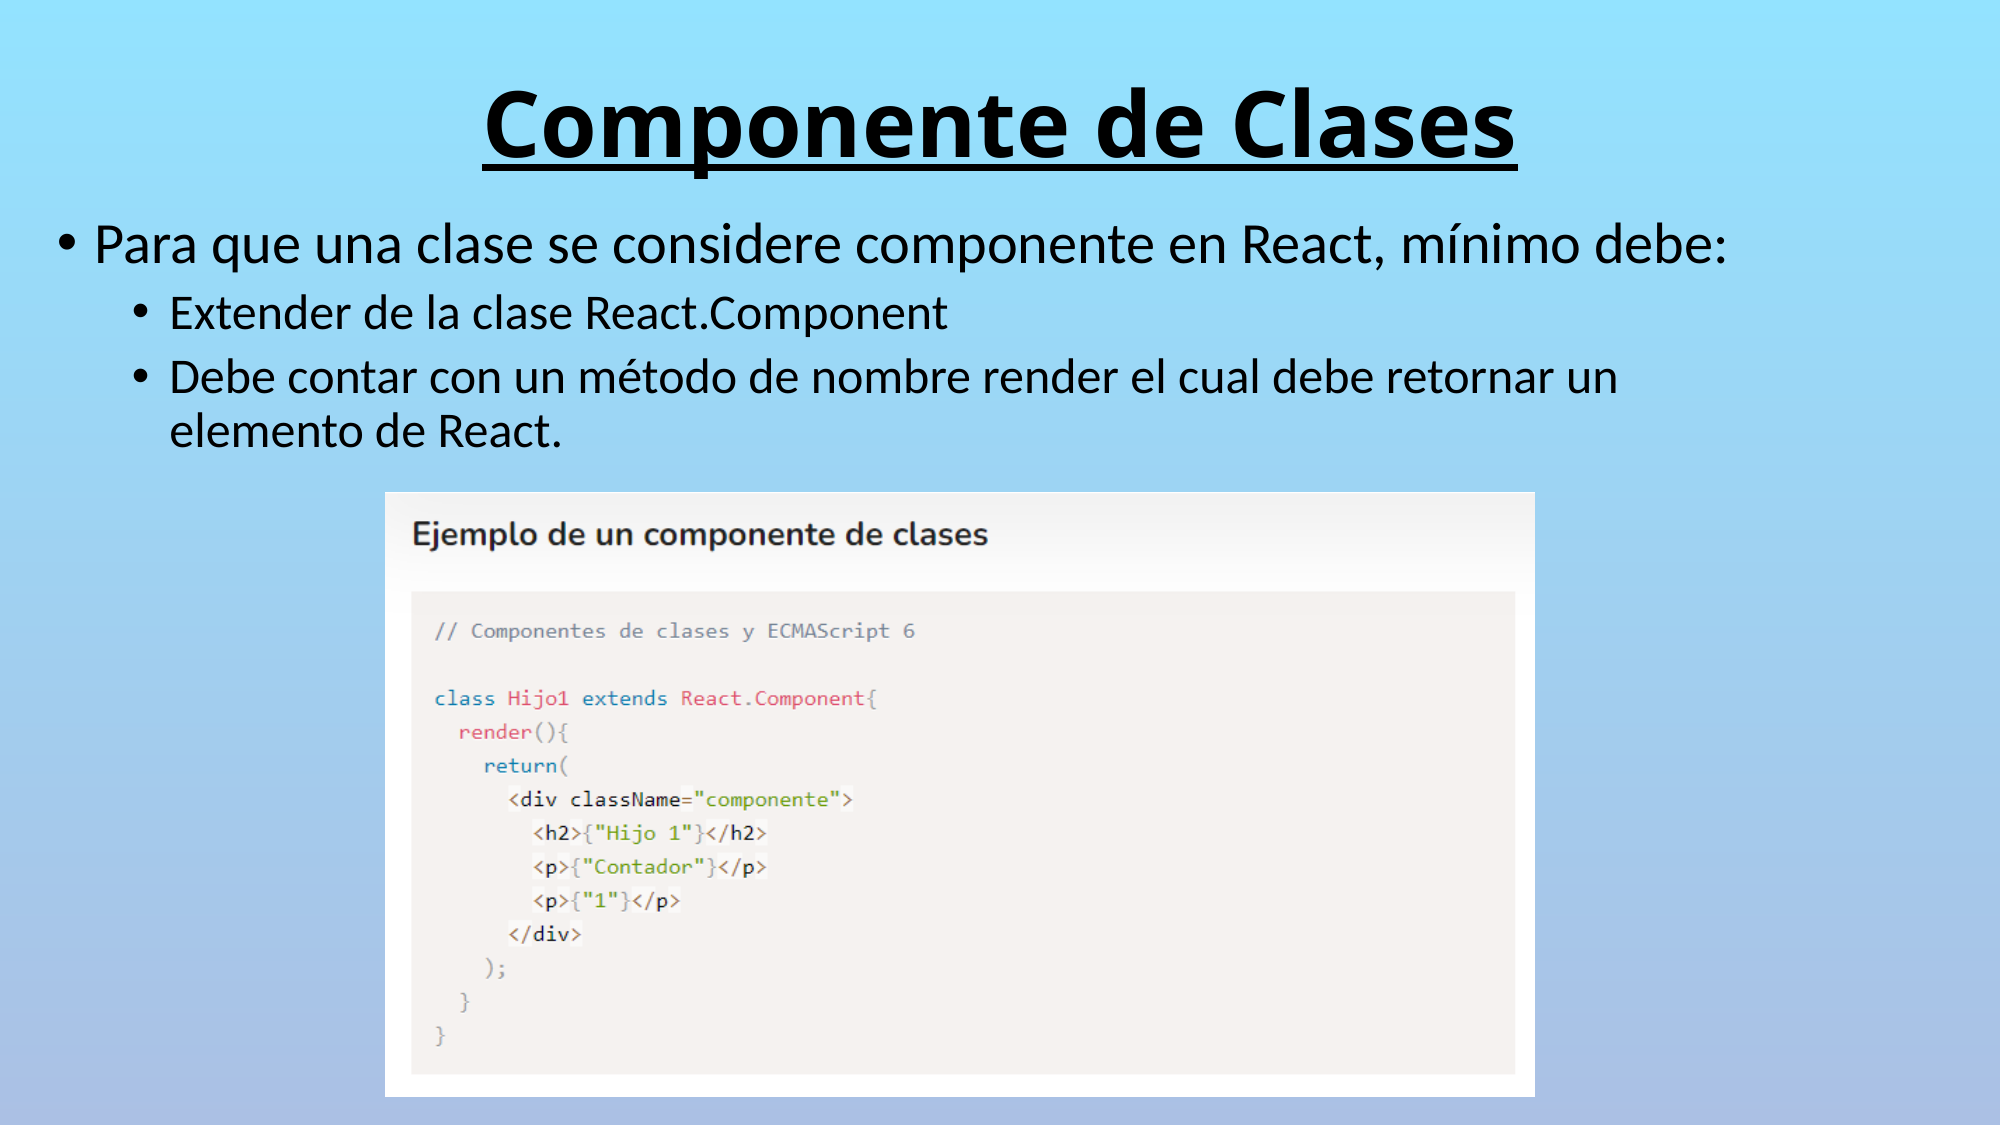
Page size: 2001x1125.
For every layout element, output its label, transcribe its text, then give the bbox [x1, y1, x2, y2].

list Para que una clase se considere componente en React, mínimo debe: Extender de la clase React.Component Debe contar con un método de nombre render el cual debe retornar un elemento de React. [41, 205, 1767, 920]
picture [385, 492, 1535, 1097]
title Componente de Clases [137, 19, 1863, 237]
